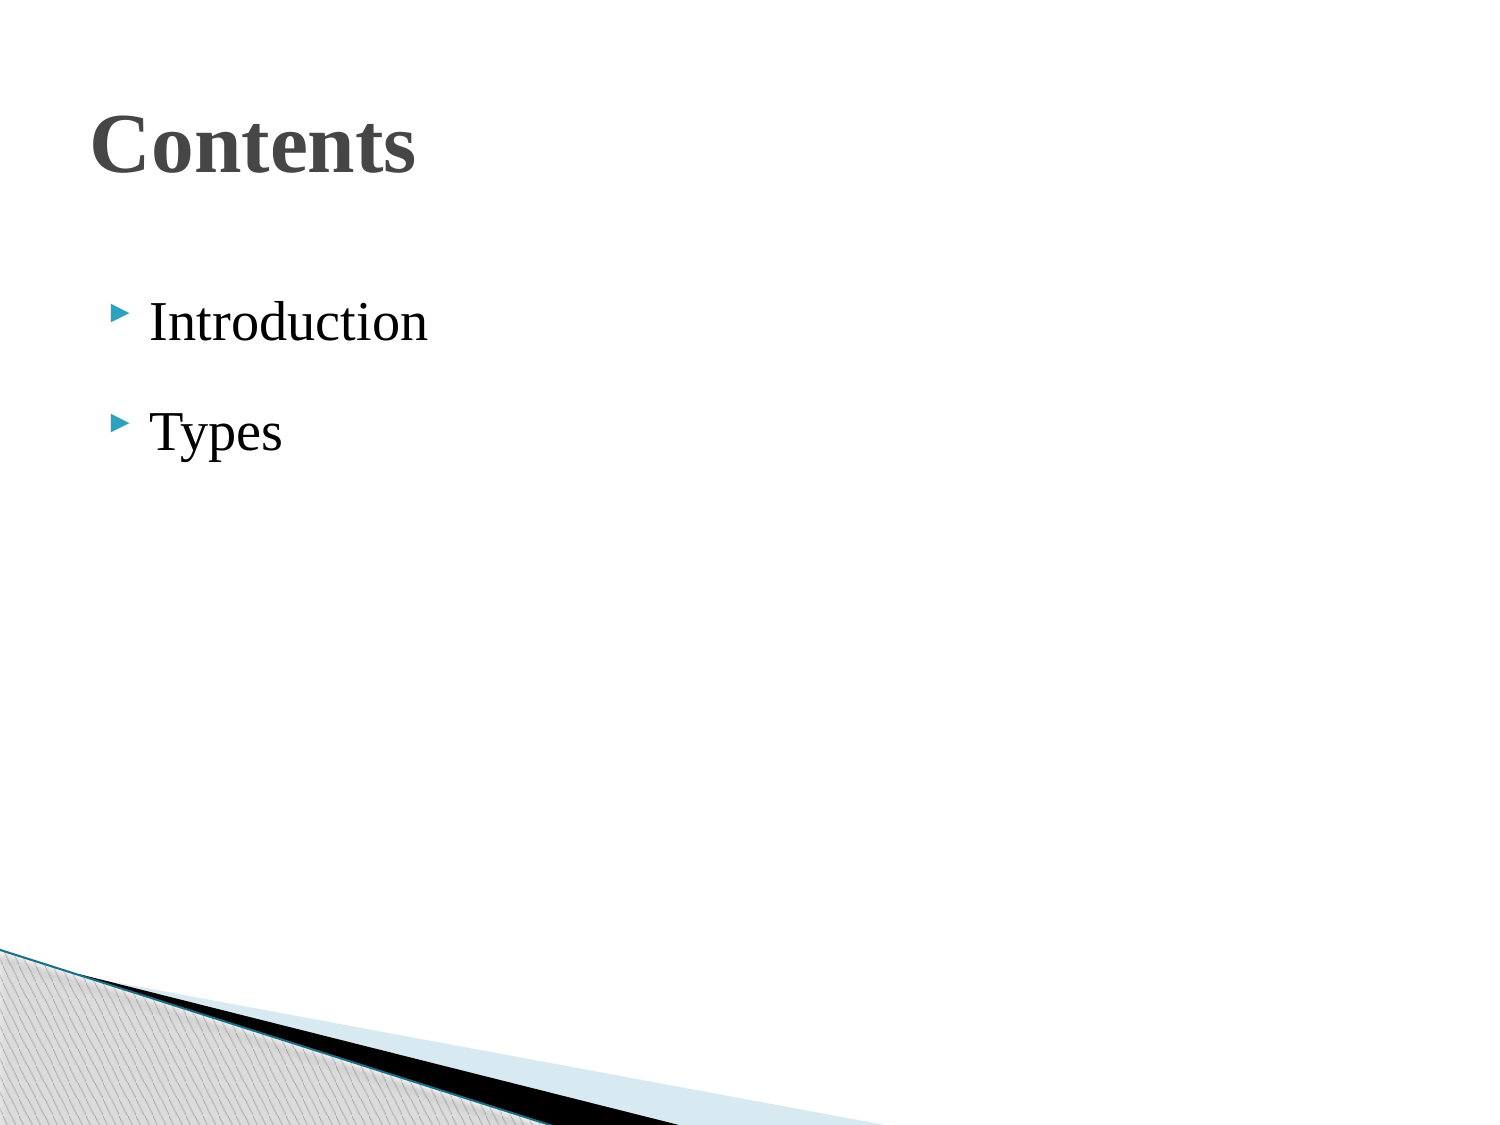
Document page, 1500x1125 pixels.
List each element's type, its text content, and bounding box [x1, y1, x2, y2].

title Contents [75, 45, 1425, 233]
list Introduction Types [75, 243, 1425, 986]
